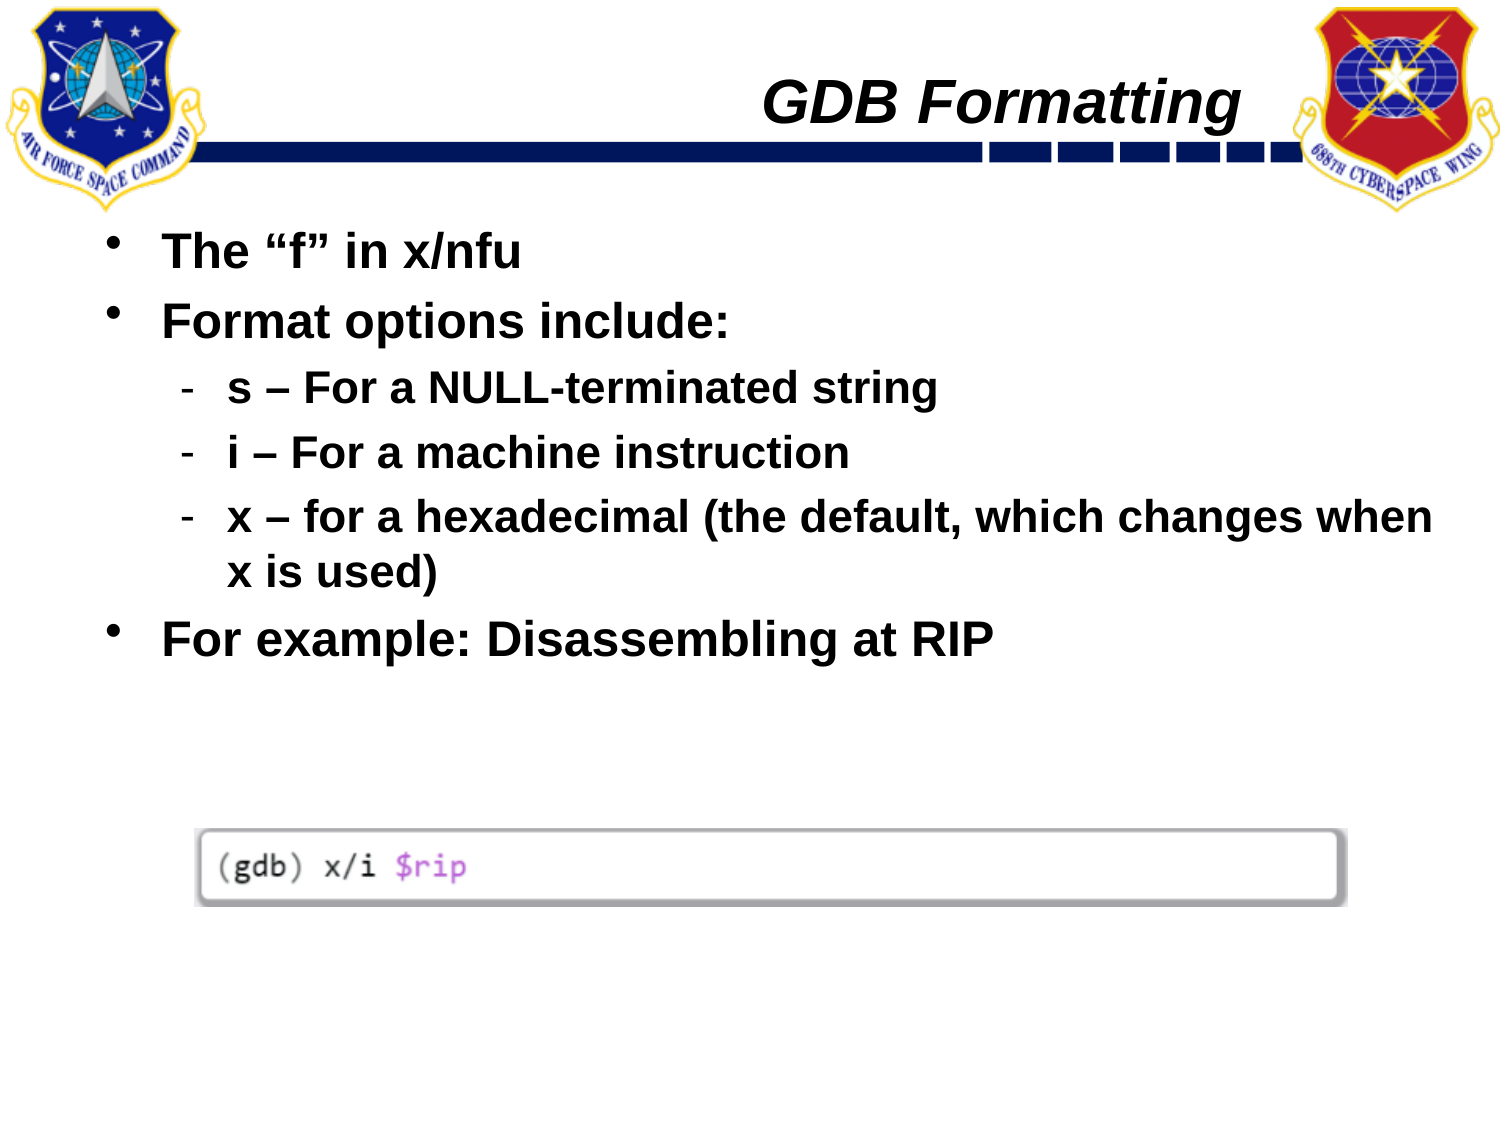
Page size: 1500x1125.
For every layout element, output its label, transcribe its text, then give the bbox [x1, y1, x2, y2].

picture [1293, 7, 1500, 213]
picture [0, 0, 213, 218]
title GDB Formatting [249, 51, 1276, 142]
picture [194, 827, 1349, 907]
list The “f” in x/nfu Format options include: s – For a NULL-terminated string i – For a machine instruction x – for a hexadecimal (the default, which changes when x is used) For example: Disassembling at RIP [90, 211, 1453, 989]
